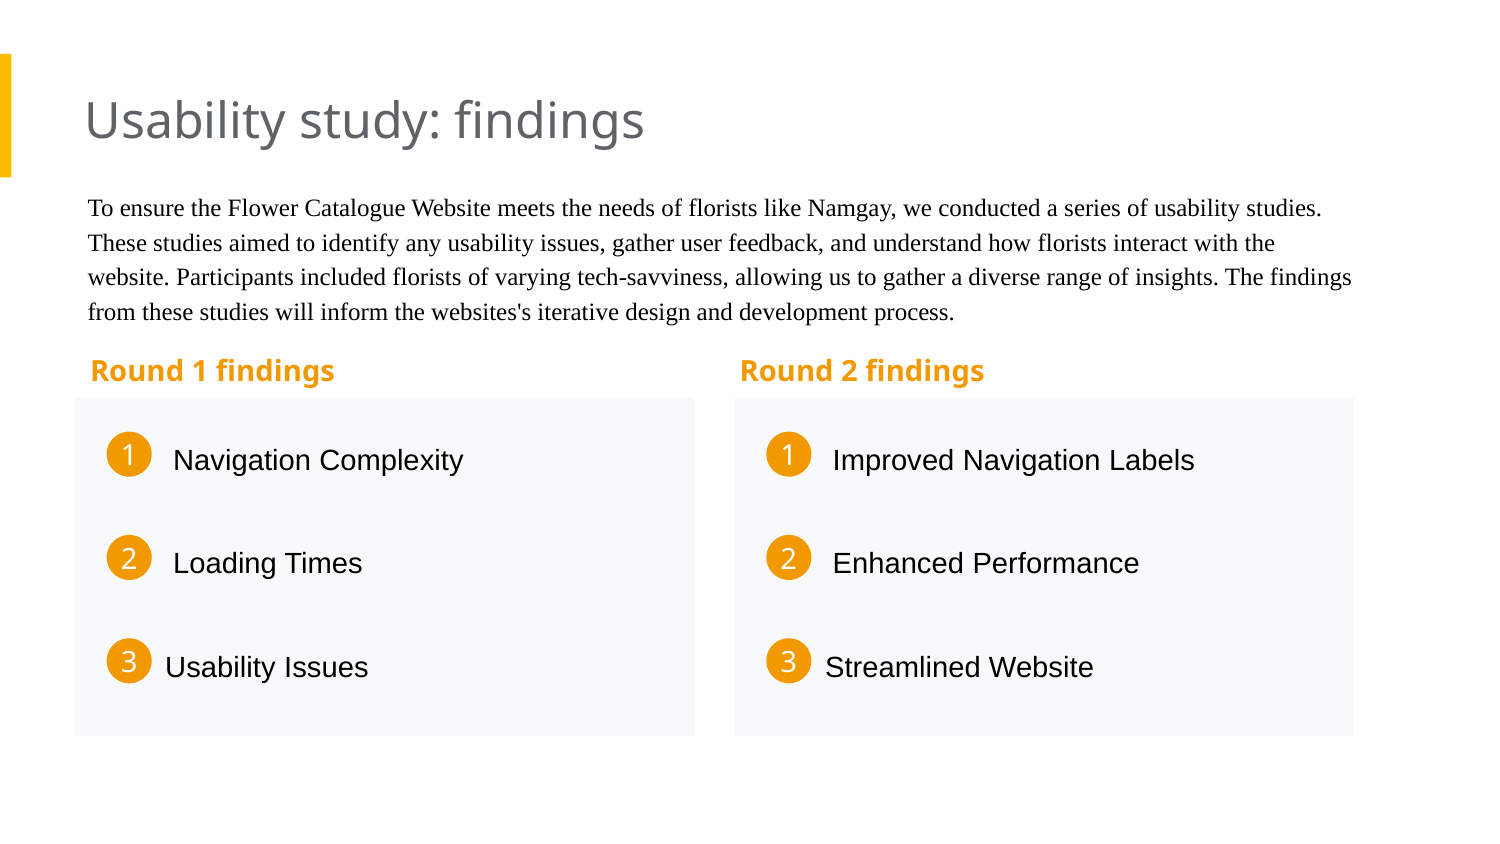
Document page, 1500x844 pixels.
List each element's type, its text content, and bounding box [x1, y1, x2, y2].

text_box 3 [766, 638, 812, 684]
text_box Loading Times [158, 524, 706, 595]
text_box 1 [106, 431, 152, 477]
text_box Round 2 findings [724, 331, 1272, 402]
text_box Streamlined Website [809, 627, 1358, 699]
text_box Navigation Complexity [158, 421, 706, 492]
text_box Usability study: findings [84, 73, 1095, 164]
text_box 2 [766, 534, 812, 580]
text_box 2 [106, 534, 152, 580]
text_box 3 [106, 638, 152, 684]
text_box Usability Issues [150, 627, 698, 699]
text_box [74, 397, 695, 736]
text_box [734, 397, 1354, 736]
text_box Round 1 findings [74, 331, 623, 397]
text_box 1 [766, 431, 812, 477]
text_box To ensure the Flower Catalogue Website meets the needs of florists like Namgay, we conducted a series of usability studies. These studies aimed to identify any usability issues, gather user feedback, and understand how florists interact with the website. Participants included florists of varying tech-savviness, allowing us to gather a diverse range of insights. The findings from these studies will inform the websites's iterative design and development process. [87, 172, 1379, 340]
text_box Improved Navigation Labels [817, 421, 1365, 492]
text_box Enhanced Performance [817, 524, 1365, 595]
